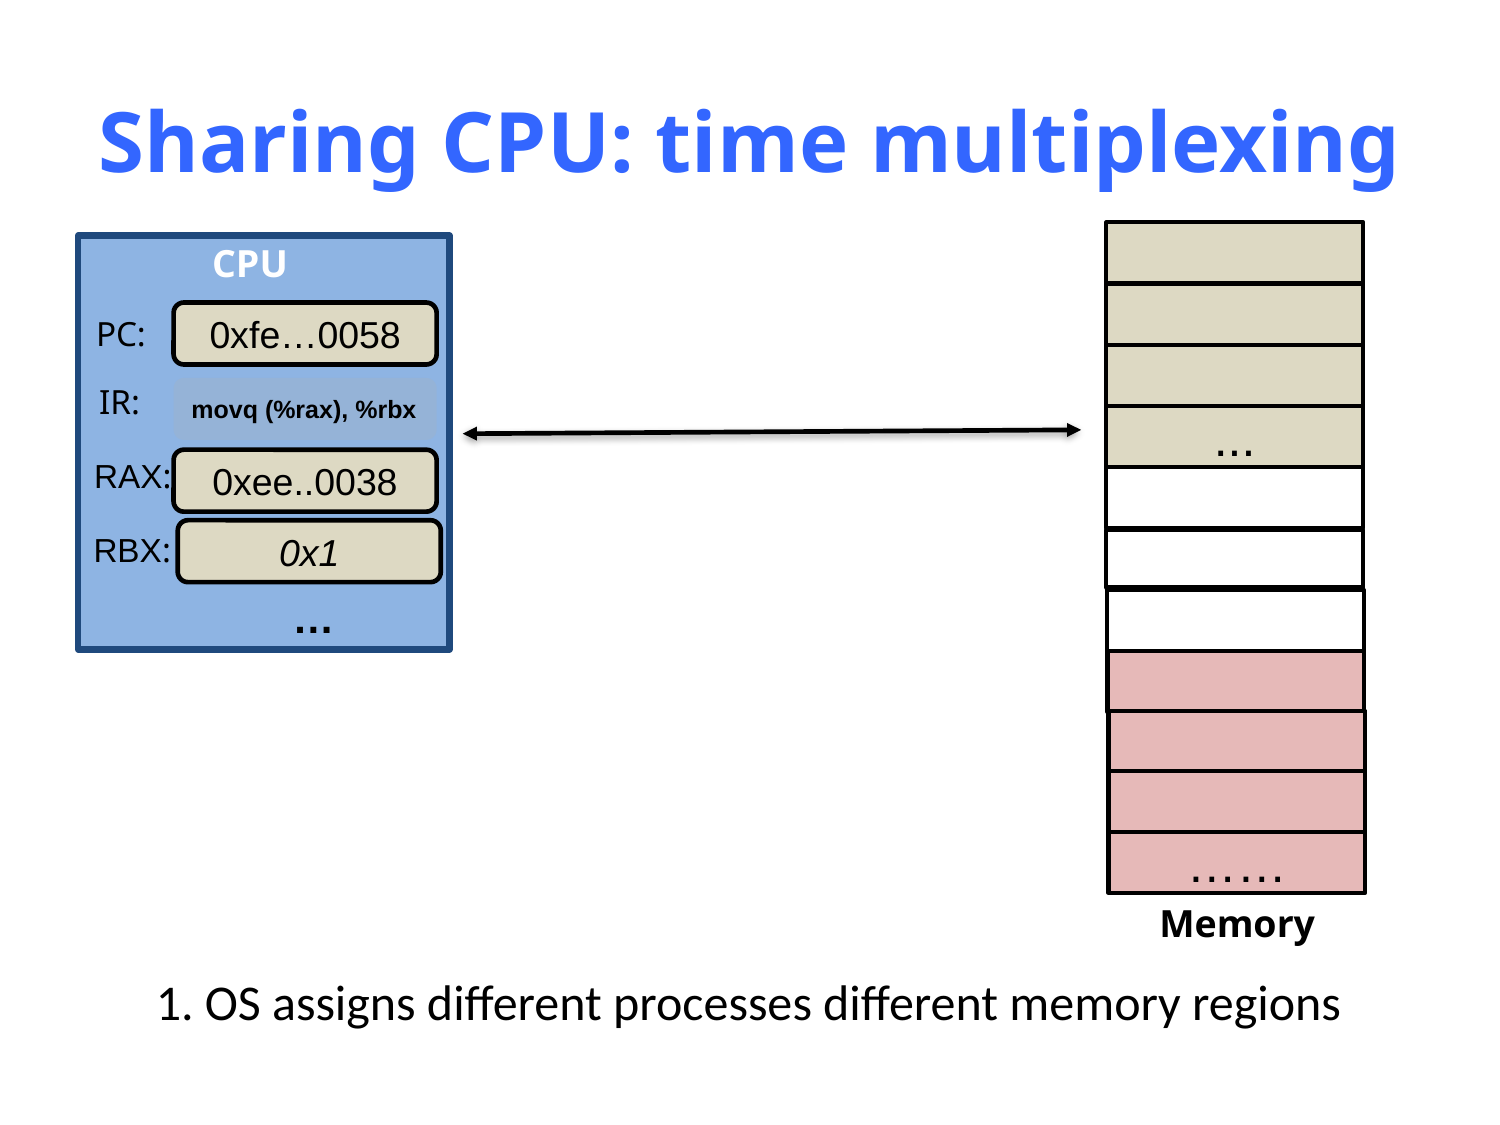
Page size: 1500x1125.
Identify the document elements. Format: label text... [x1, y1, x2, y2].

text_box …… [1106, 830, 1367, 895]
text_box ... [1104, 408, 1365, 465]
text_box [74, 232, 450, 650]
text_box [462, 429, 1082, 434]
text_box Memory [1144, 895, 1331, 953]
title Sharing CPU: time multiplexing [75, 45, 1425, 233]
text_box 1. OS assigns different processes different memory regions [141, 962, 1357, 1038]
text_box [1104, 528, 1365, 590]
text_box [1106, 709, 1367, 769]
text_box [1105, 649, 1366, 714]
text_box [1104, 220, 1365, 286]
text_box [1104, 465, 1365, 528]
text_box [1105, 588, 1366, 649]
text_box [1106, 769, 1367, 830]
text_box [1104, 286, 1365, 347]
text_box [1104, 347, 1365, 408]
